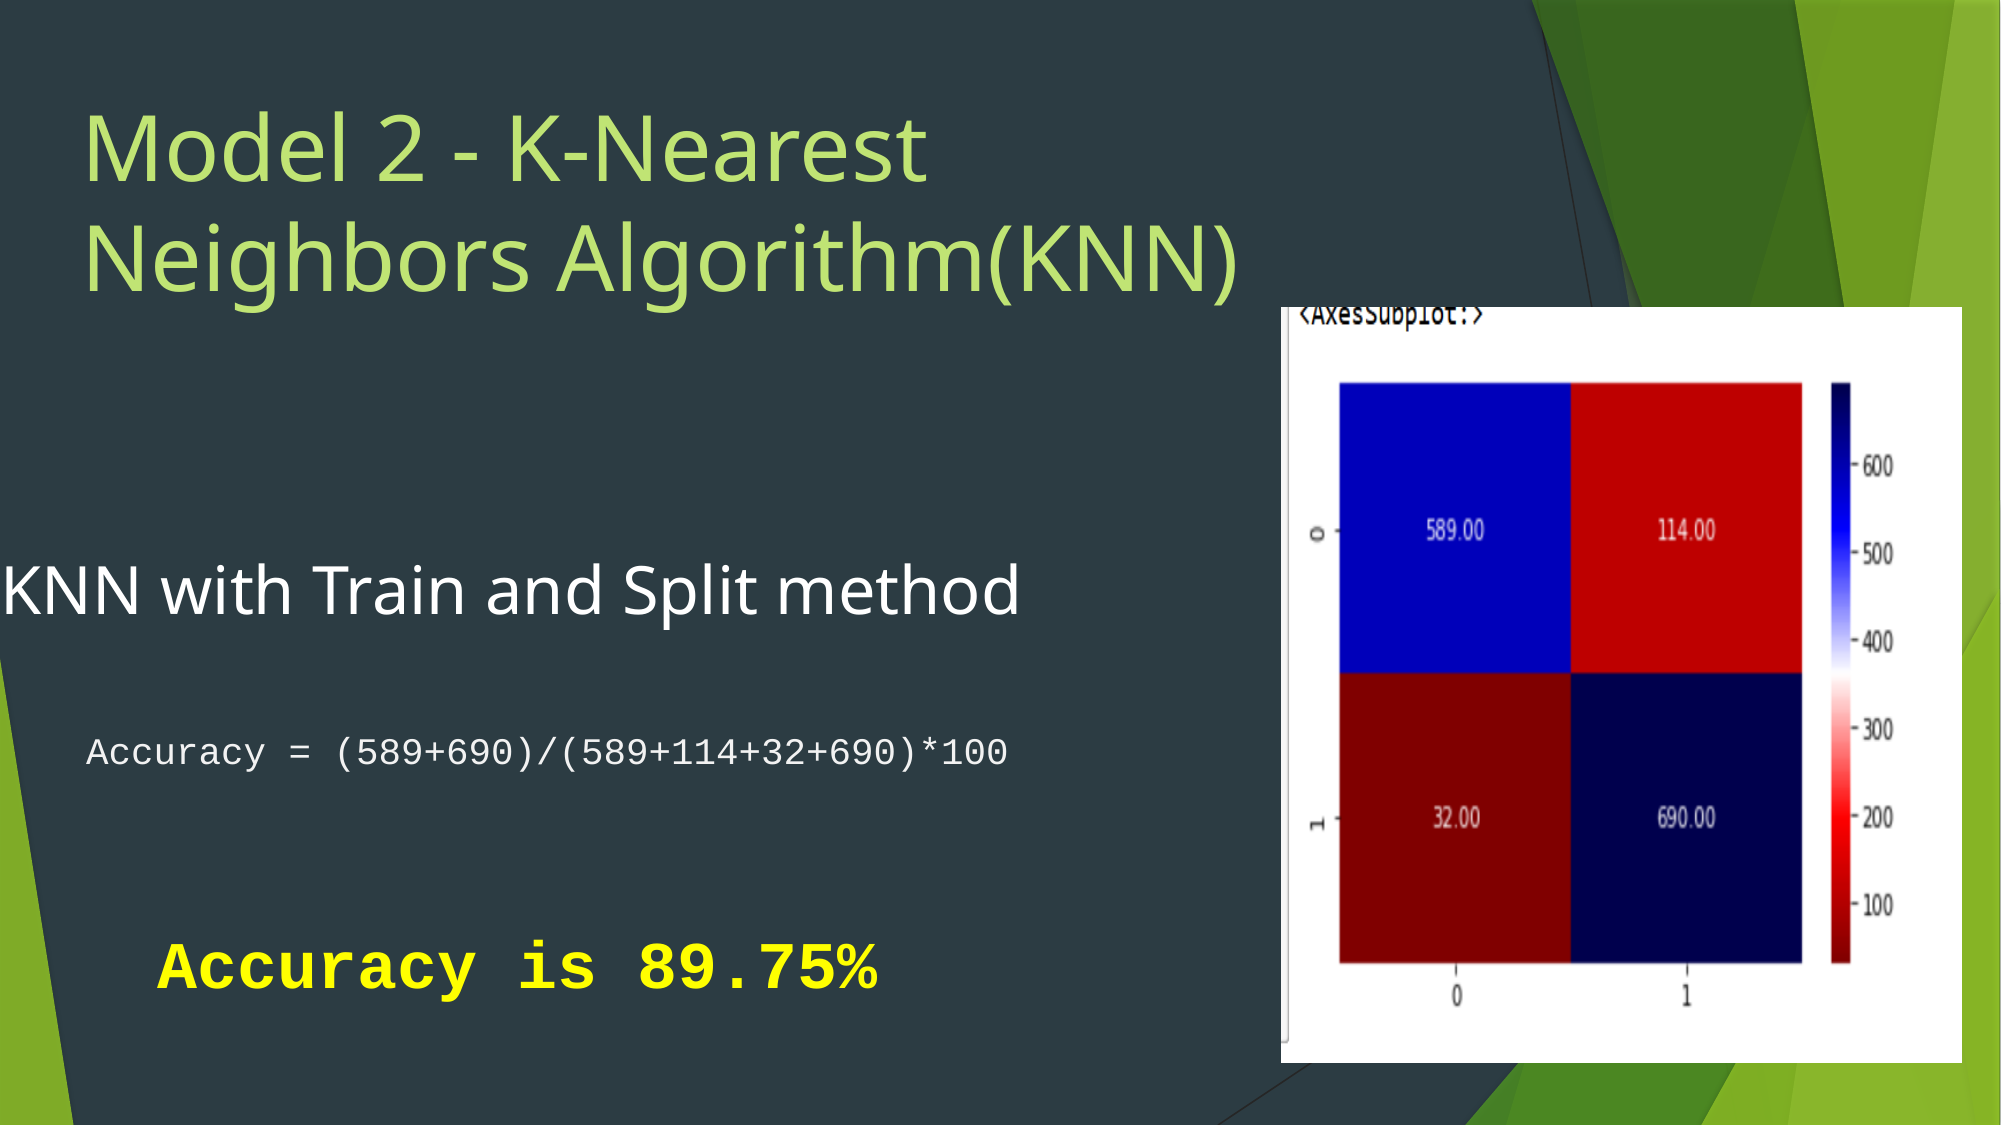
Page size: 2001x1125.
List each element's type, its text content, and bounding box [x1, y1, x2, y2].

text_box Model 2 - K-Nearest Neighbors Algorithm(KNN) [66, 82, 1350, 362]
text_box Accuracy is 89.75% [143, 914, 904, 1010]
picture [1280, 307, 1963, 1064]
text_box Using KNN with Train and Split method [0, 540, 1056, 636]
text_box Accuracy = (589+690)/(589+114+32+690)*100 [71, 719, 1241, 780]
